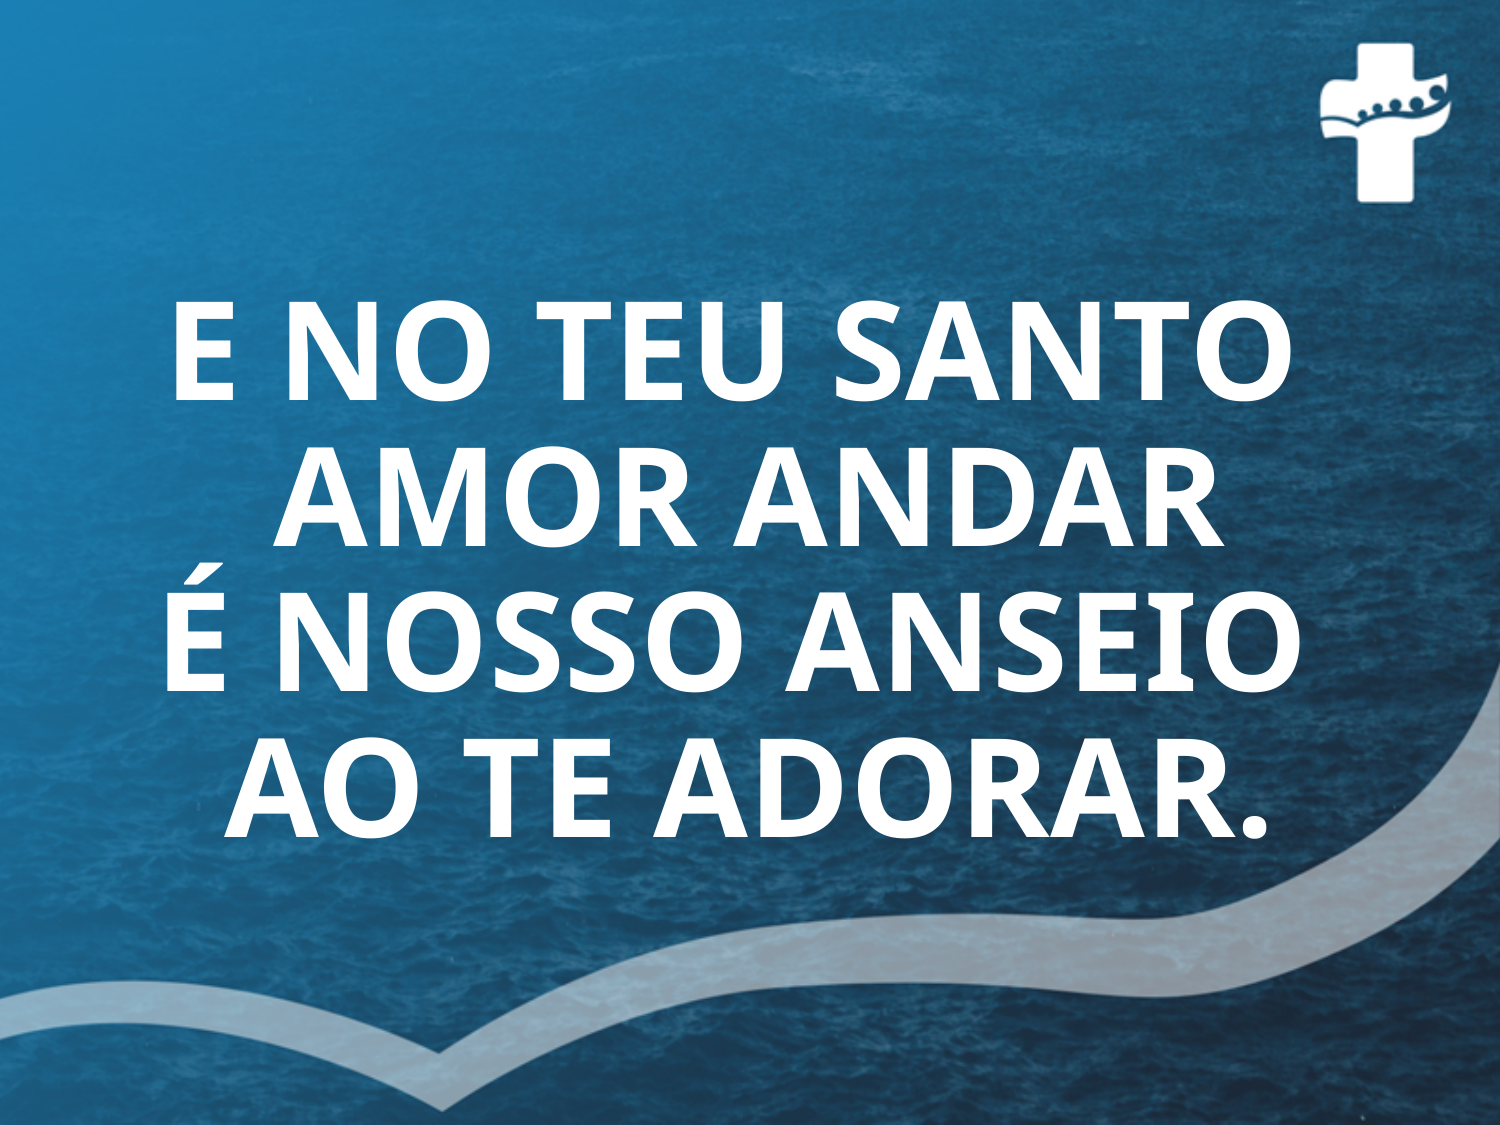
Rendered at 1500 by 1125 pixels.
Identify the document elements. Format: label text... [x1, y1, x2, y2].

picture [0, 0, 1500, 479]
picture [0, 668, 1500, 1125]
title E NO TEU SANTO AMOR ANDAR É NOSSO ANSEIO AO TE ADORAR. [0, 479, 1500, 668]
